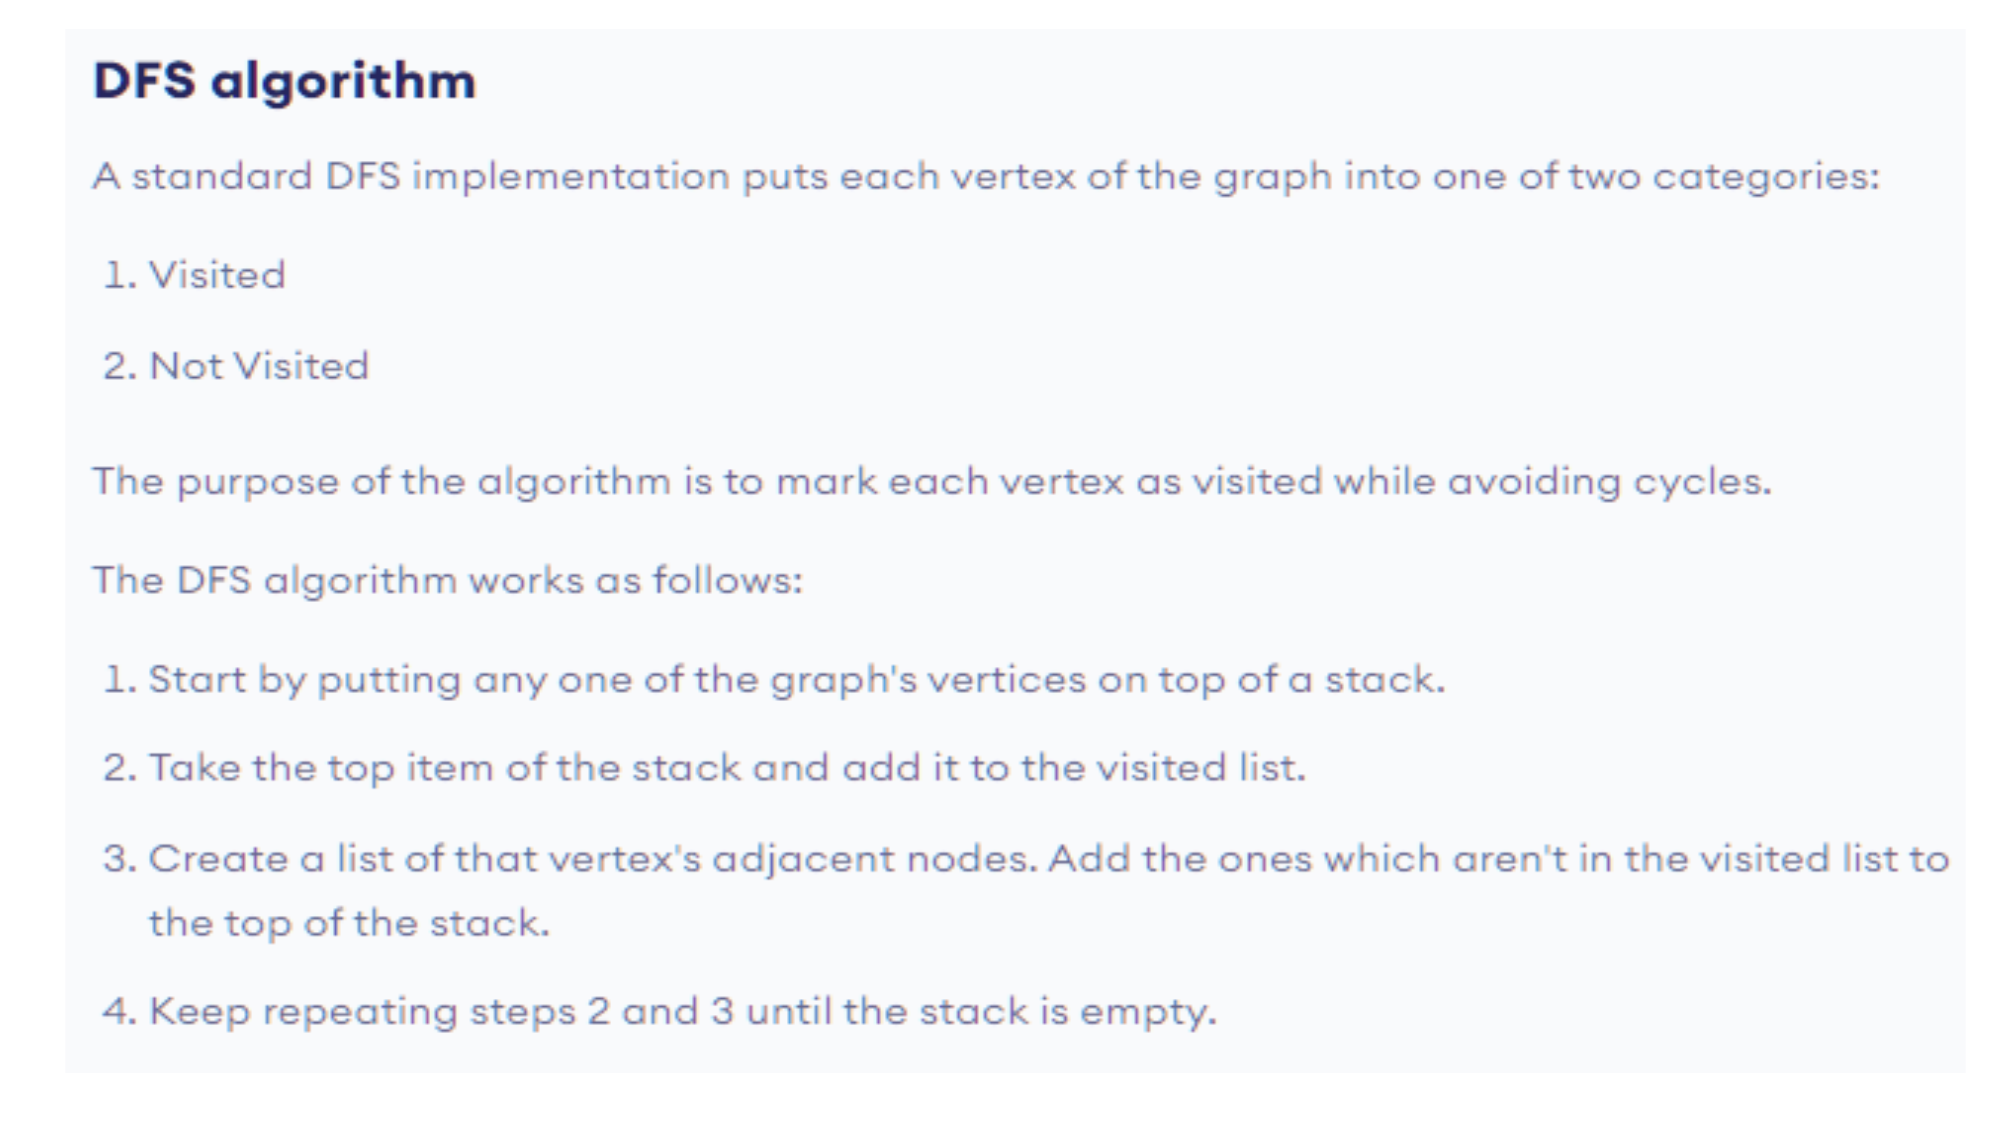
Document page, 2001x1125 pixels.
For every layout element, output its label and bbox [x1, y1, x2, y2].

list [65, 29, 1966, 1073]
